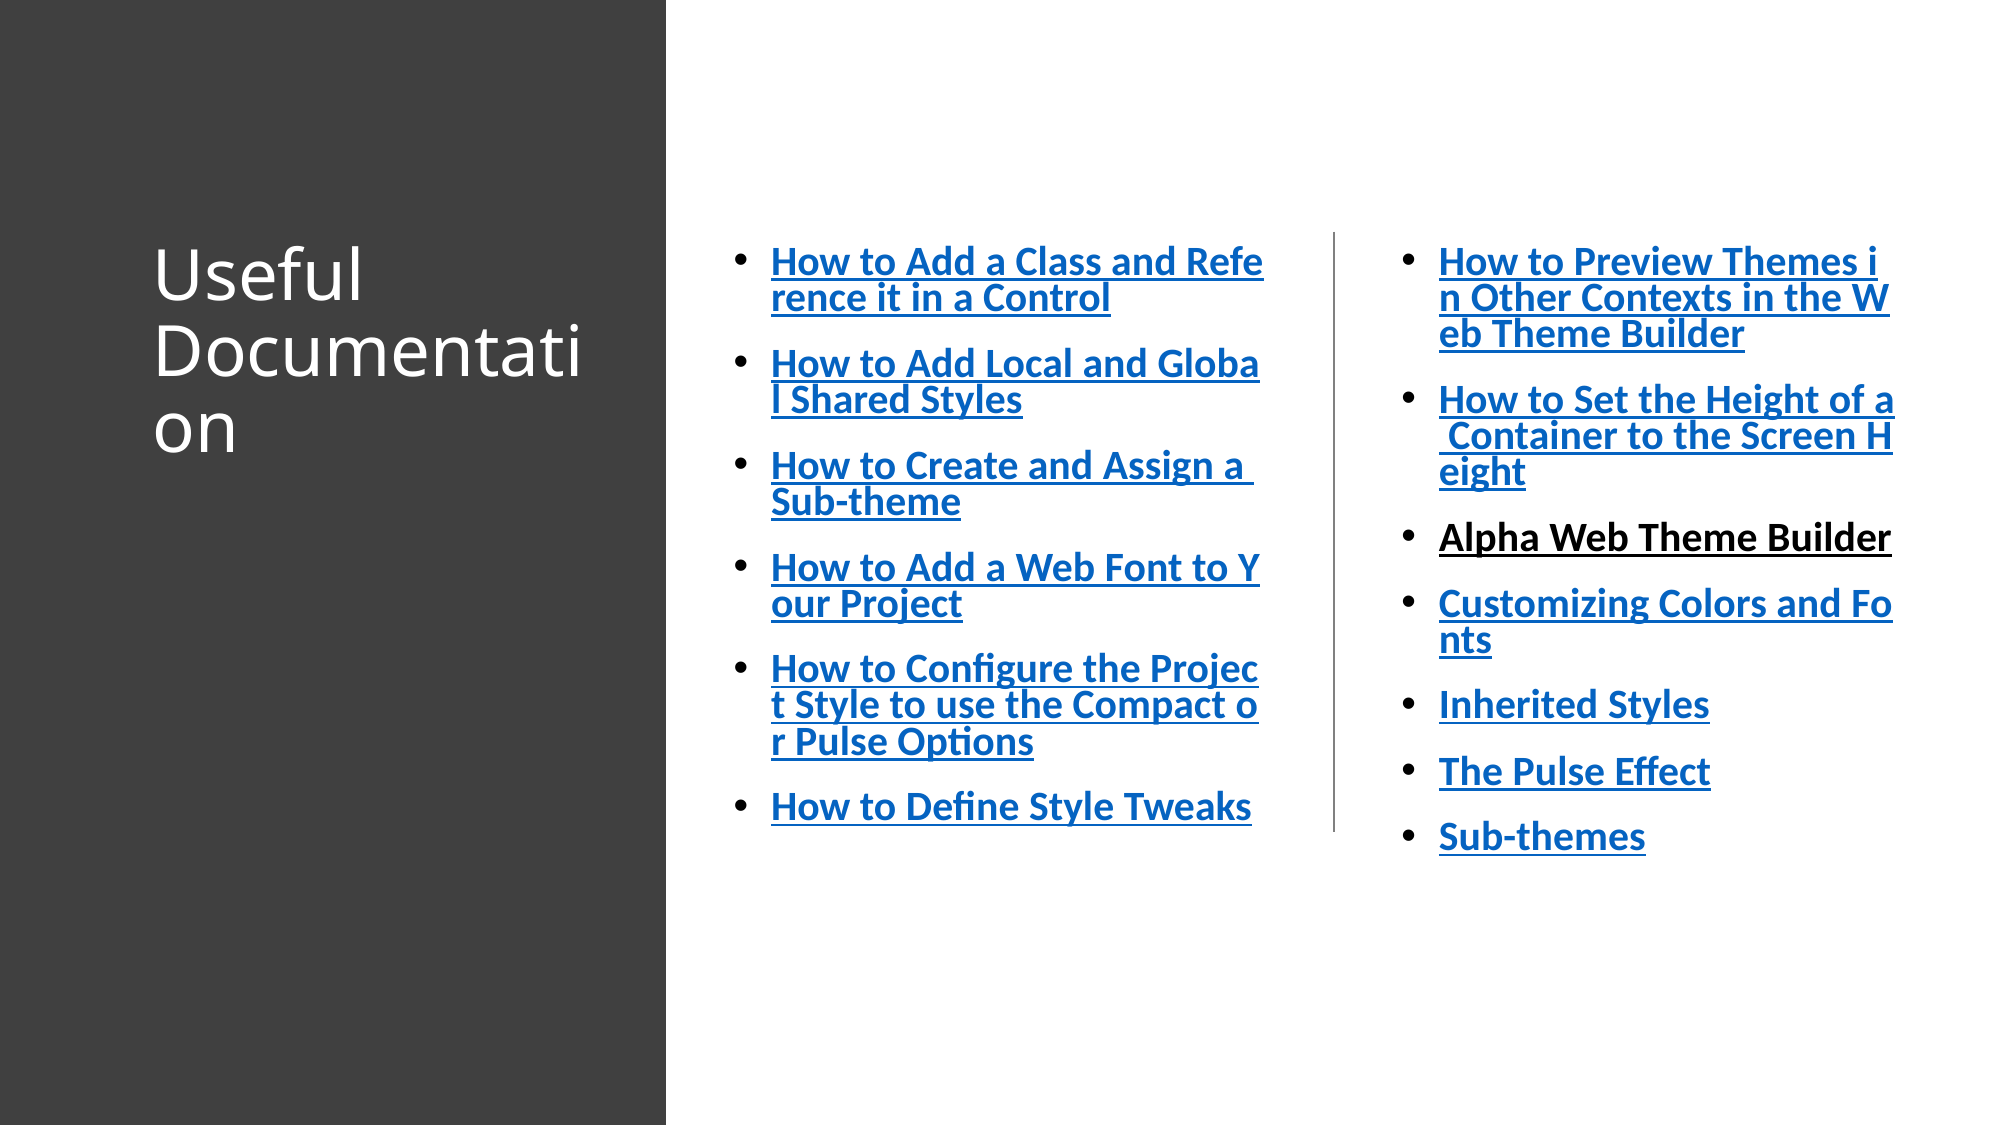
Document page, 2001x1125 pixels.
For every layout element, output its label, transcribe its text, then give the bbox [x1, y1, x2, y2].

list How to Preview Themes in Other Contexts in the Web Theme Builder How to Set the Height of a Container to the Screen Height Alpha Web Theme Builder Customizing Colors and Fonts Inherited Styles The Pulse Effect Sub-themes [1386, 231, 1911, 948]
list How to Add a Class and Reference it in a Control How to Add Local and Global Shared Styles How to Create and Assign a Sub-theme How to Add a Web Font to Your Project How to Configure the Project Style to use the Compact or Pulse Options How to Define Style Tweaks [718, 231, 1281, 948]
title Useful Documentation [137, 231, 613, 948]
text_box [0, 0, 667, 1125]
